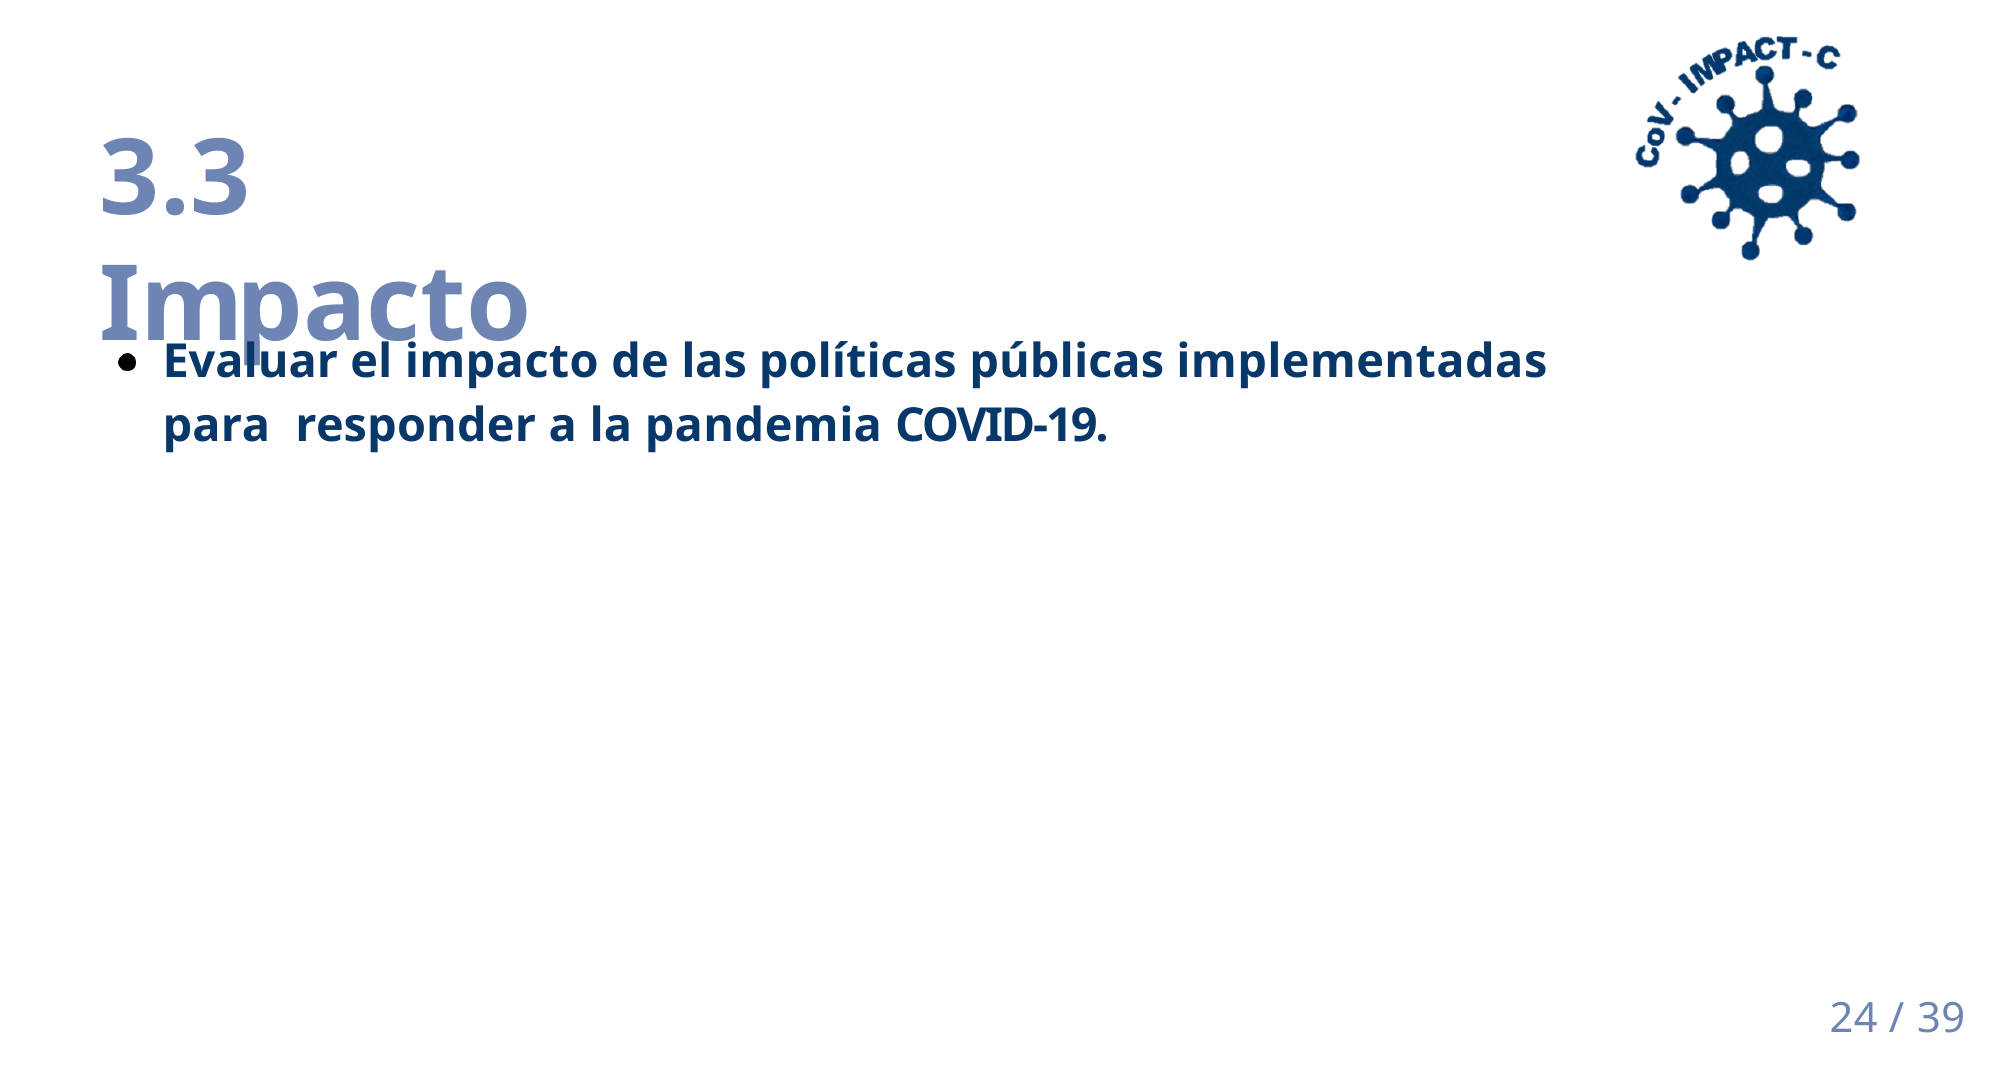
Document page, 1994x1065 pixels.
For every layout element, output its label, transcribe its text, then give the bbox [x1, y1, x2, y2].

text_box 3.3 Impacto [97, 106, 637, 362]
picture [118, 352, 137, 371]
text_box Evaluar el impacto de las políticas públicas implementadas para responder a la pandemia COVID-19. [160, 321, 1661, 451]
picture [1626, 27, 1885, 263]
slide_number 24 / 39 [1823, 985, 1971, 1065]
